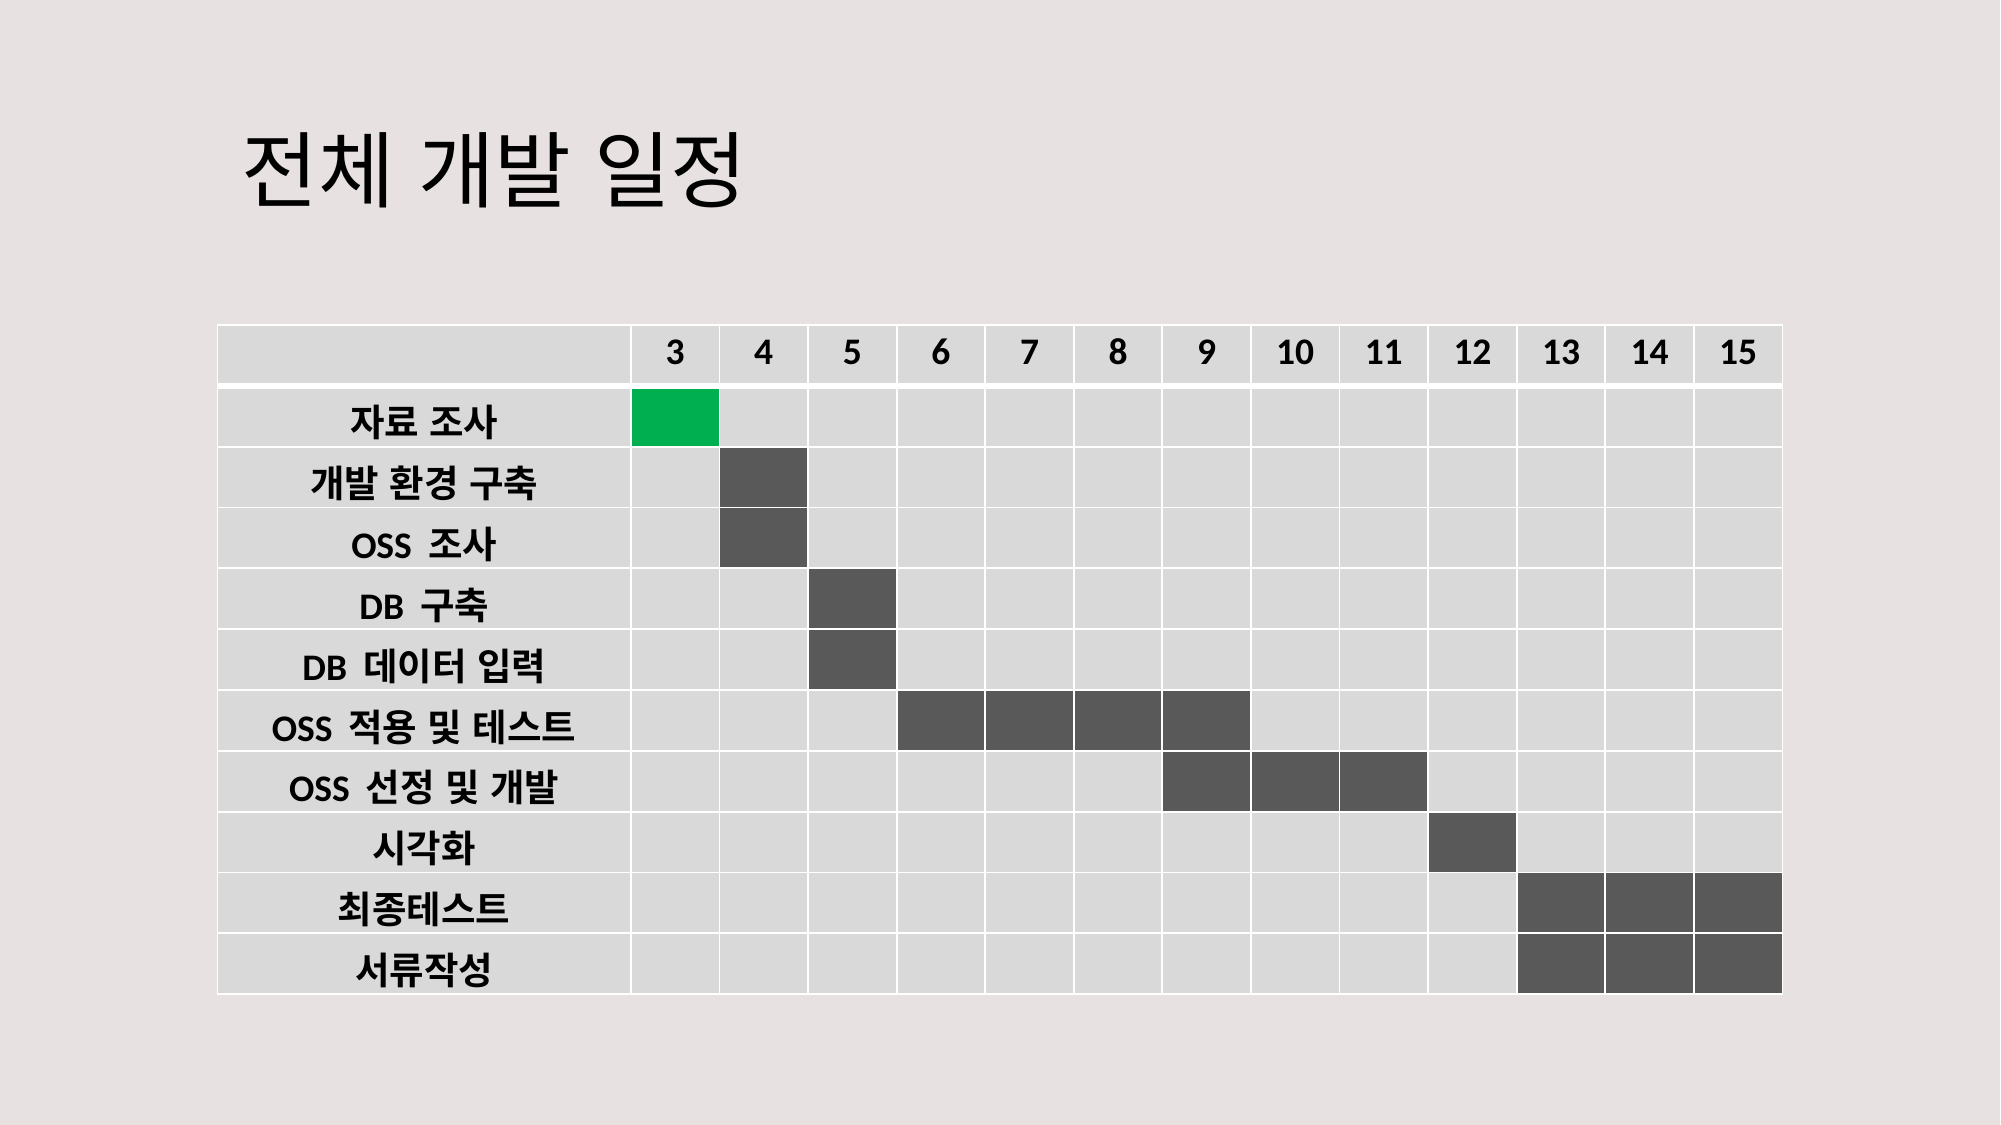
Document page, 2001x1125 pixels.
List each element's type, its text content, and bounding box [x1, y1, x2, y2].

table_cell OSS 적용 및 테스트 [218, 691, 630, 750]
table_header 13 [1518, 326, 1604, 383]
table_cell DB 데이터 입력 [218, 630, 630, 689]
table_cell [1518, 508, 1604, 567]
table_cell [720, 448, 807, 507]
table_cell [1340, 752, 1427, 811]
table_cell [1075, 508, 1161, 567]
table_cell OSS 선정 및 개발 [218, 752, 630, 811]
table_cell [986, 691, 1073, 750]
table_cell [1606, 813, 1693, 872]
table_cell [1075, 752, 1161, 811]
table_cell [720, 752, 807, 811]
table_cell [632, 389, 719, 446]
table_cell [1163, 691, 1250, 750]
table_cell [1695, 389, 1782, 446]
table_cell [1340, 389, 1427, 446]
table_cell [1695, 873, 1782, 932]
table_header 15 [1695, 326, 1782, 383]
table_cell [632, 934, 719, 993]
table_header 11 [1340, 326, 1427, 383]
table_cell [809, 508, 896, 567]
table_cell [1252, 569, 1339, 628]
text_box 전체 개발 일정 [181, 110, 848, 226]
table_cell [1429, 873, 1516, 932]
table_header 3 [632, 326, 719, 383]
table_cell [1695, 752, 1782, 811]
table_cell [1606, 752, 1693, 811]
table_cell [1429, 448, 1516, 507]
table_cell [1340, 448, 1427, 507]
table_header 14 [1606, 326, 1693, 383]
table_cell [1163, 813, 1250, 872]
table_cell [809, 691, 896, 750]
table_cell [1518, 752, 1604, 811]
table_cell [1075, 569, 1161, 628]
table_cell [986, 752, 1073, 811]
table_cell [1163, 934, 1250, 993]
table_cell [1429, 569, 1516, 628]
table_cell [1075, 630, 1161, 689]
table_cell [809, 934, 896, 993]
table_header 12 [1429, 326, 1516, 383]
table_cell [1252, 934, 1339, 993]
table_cell [1429, 630, 1516, 689]
table_cell [1695, 934, 1782, 993]
table_cell [1429, 752, 1516, 811]
table_cell [898, 813, 984, 872]
table_cell [1340, 569, 1427, 628]
table_cell [720, 934, 807, 993]
table_cell [898, 389, 984, 446]
table_cell [898, 752, 984, 811]
table_cell [898, 508, 984, 567]
table_cell [1163, 389, 1250, 446]
table_cell [809, 630, 896, 689]
table_cell [1163, 508, 1250, 567]
table_cell [1075, 448, 1161, 507]
table_header 9 [1163, 326, 1250, 383]
table_cell [1518, 934, 1604, 993]
table_cell [1429, 934, 1516, 993]
table_cell 자료 조사 [218, 389, 630, 446]
table_cell [1518, 873, 1604, 932]
table_cell [1518, 448, 1604, 507]
table_cell [632, 630, 719, 689]
table_cell [720, 813, 807, 872]
table_cell [1252, 508, 1339, 567]
table_cell [1695, 691, 1782, 750]
table_cell [986, 569, 1073, 628]
table_cell [1606, 630, 1693, 689]
table_cell [1163, 630, 1250, 689]
table_cell [809, 752, 896, 811]
table_cell [809, 813, 896, 872]
table_cell [632, 448, 719, 507]
table_cell [1606, 389, 1693, 446]
table_header 10 [1252, 326, 1339, 383]
table_cell [1252, 448, 1339, 507]
table_cell [986, 813, 1073, 872]
table_cell [632, 873, 719, 932]
table_cell [720, 569, 807, 628]
table_cell [1340, 508, 1427, 567]
table_cell [809, 389, 896, 446]
table_cell [898, 569, 984, 628]
table_cell [1163, 752, 1250, 811]
table_cell [1252, 691, 1339, 750]
table_cell [1340, 934, 1427, 993]
table_cell [1695, 569, 1782, 628]
table_cell [720, 508, 807, 567]
table_cell DB 구축 [218, 569, 630, 628]
table_cell [809, 569, 896, 628]
table_cell 시각화 [218, 813, 630, 872]
table_cell [1340, 873, 1427, 932]
table_cell [1518, 569, 1604, 628]
table_cell [720, 691, 807, 750]
table_cell [1252, 389, 1339, 446]
table_cell [1518, 630, 1604, 689]
table_cell [809, 448, 896, 507]
table_cell [1340, 630, 1427, 689]
table_cell [1518, 691, 1604, 750]
table_header 4 [720, 326, 807, 383]
table_cell [1163, 448, 1250, 507]
table_cell [1429, 813, 1516, 872]
table_cell [1075, 934, 1161, 993]
table_cell [632, 508, 719, 567]
table_cell [1695, 813, 1782, 872]
table_cell [1075, 873, 1161, 932]
table_cell [986, 508, 1073, 567]
table_cell [1163, 873, 1250, 932]
table_header 6 [898, 326, 984, 383]
table_cell [1606, 691, 1693, 750]
table_cell [898, 630, 984, 689]
table_cell [632, 691, 719, 750]
table_cell [898, 873, 984, 932]
table_cell [632, 752, 719, 811]
table_header 7 [986, 326, 1073, 383]
table_cell [632, 569, 719, 628]
table_cell [1606, 934, 1693, 993]
table_cell 최종테스트 [218, 873, 630, 932]
table_cell [1252, 752, 1339, 811]
table_cell [1252, 630, 1339, 689]
table_cell [986, 630, 1073, 689]
table_cell [986, 873, 1073, 932]
table_cell [986, 389, 1073, 446]
table_cell [1606, 873, 1693, 932]
table_cell [1518, 813, 1604, 872]
table_cell 개발 환경 구축 [218, 448, 630, 507]
table_cell [1695, 630, 1782, 689]
table_cell [1252, 873, 1339, 932]
table_cell [898, 691, 984, 750]
table_header 8 [1075, 326, 1161, 383]
table_cell [1075, 813, 1161, 872]
table_cell [720, 389, 807, 446]
table_cell [720, 630, 807, 689]
table_cell [1695, 508, 1782, 567]
table_cell [898, 448, 984, 507]
table_cell [1606, 508, 1693, 567]
table_cell [1695, 448, 1782, 507]
table_cell [1252, 813, 1339, 872]
table_header [218, 326, 630, 383]
table_cell [1340, 691, 1427, 750]
table_header 5 [809, 326, 896, 383]
table_cell [1340, 813, 1427, 872]
table_cell [632, 813, 719, 872]
table_cell [1429, 389, 1516, 446]
table_cell OSS 조사 [218, 508, 630, 567]
table_cell 서류작성 [218, 934, 630, 993]
table_cell [986, 934, 1073, 993]
table_cell [1518, 389, 1604, 446]
table_cell [1429, 508, 1516, 567]
table_cell [1075, 691, 1161, 750]
table_cell [720, 873, 807, 932]
table_cell [1075, 389, 1161, 446]
table_cell [1163, 569, 1250, 628]
table_cell [898, 934, 984, 993]
table_cell [986, 448, 1073, 507]
table_cell [1606, 448, 1693, 507]
table_cell [809, 873, 896, 932]
table_cell [1429, 691, 1516, 750]
table_cell [1606, 569, 1693, 628]
